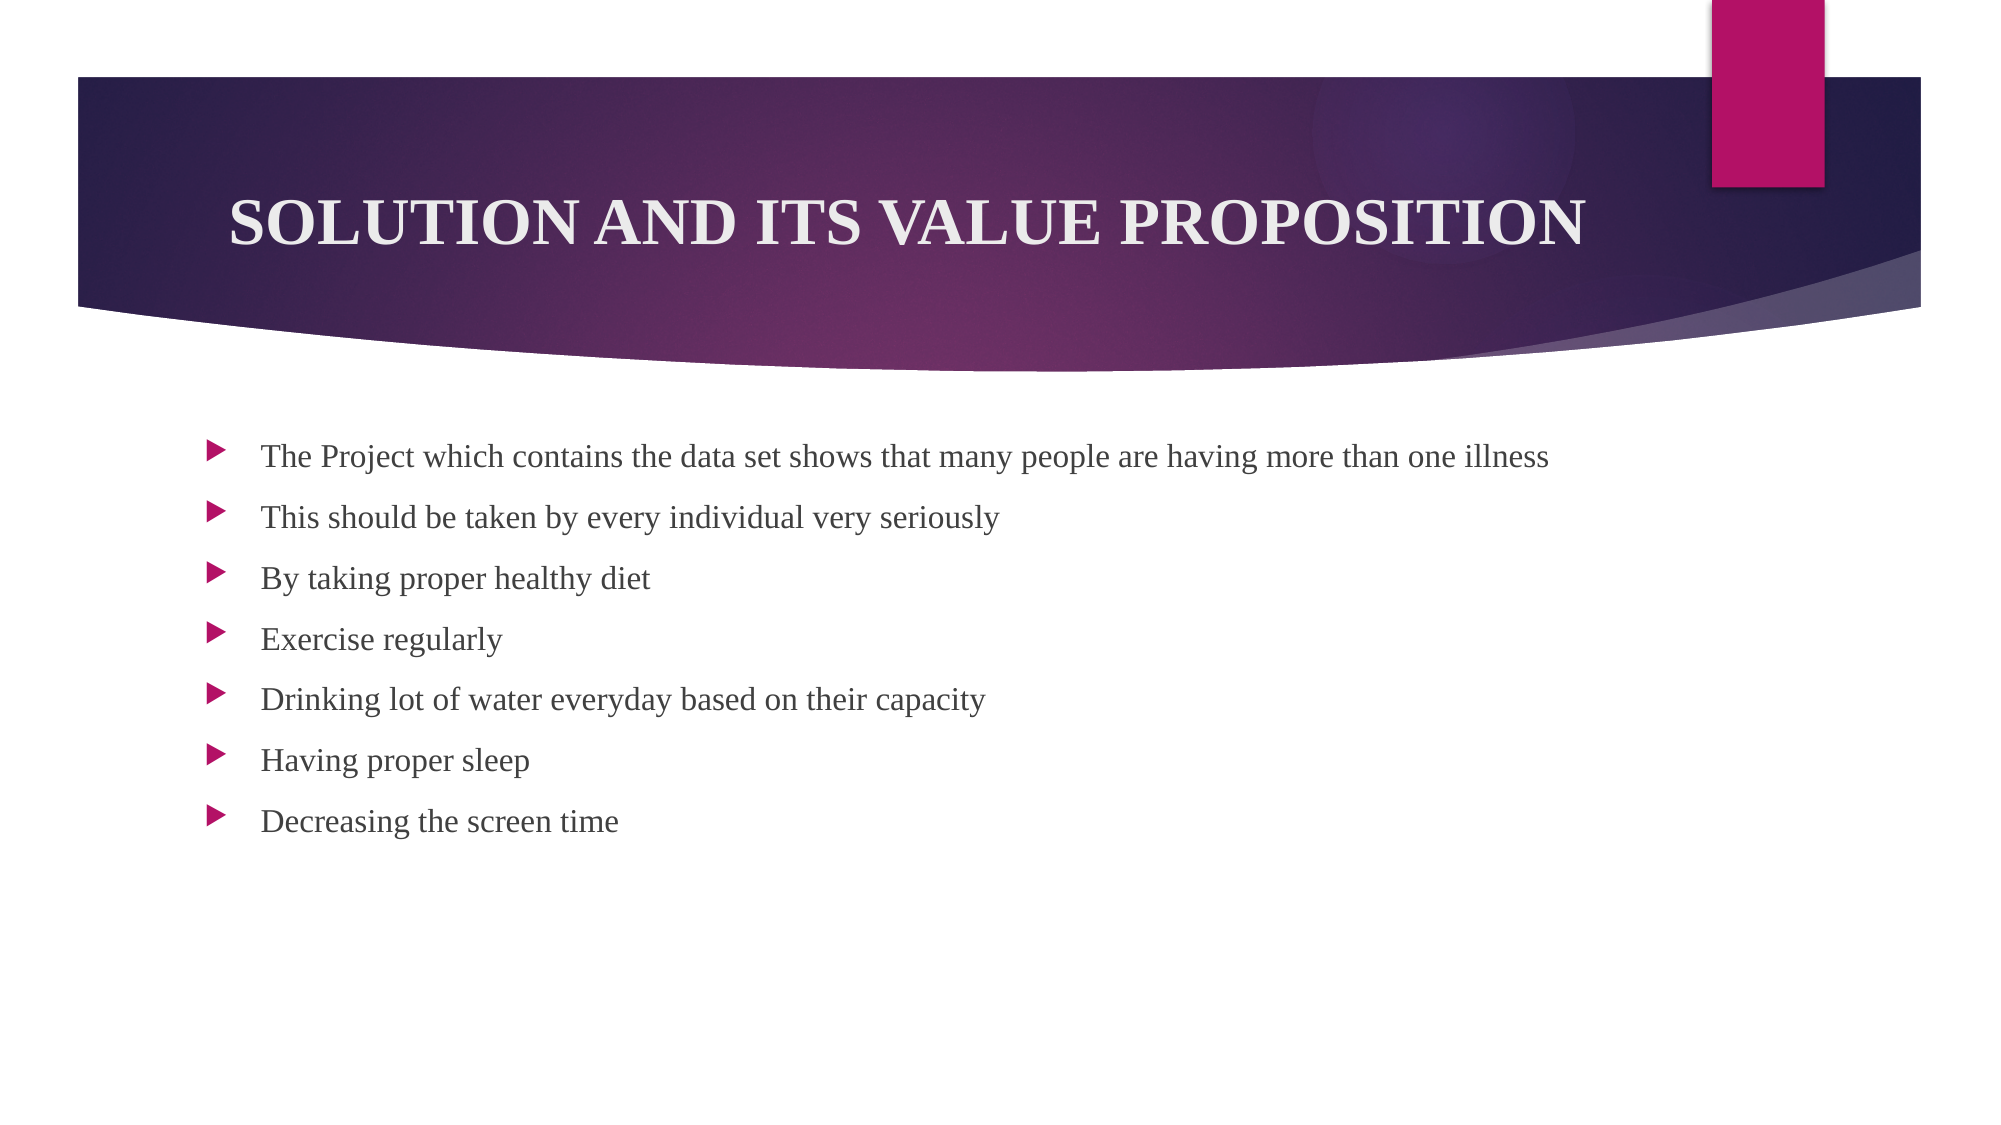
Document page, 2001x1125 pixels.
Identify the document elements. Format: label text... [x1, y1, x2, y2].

list The Project which contains the data set shows that many people are having more than one illness This should be taken by every individual very seriously By taking proper healthy diet Exercise regularly Drinking lot of water everyday based on their capacity Having proper sleep Decreasing the screen time [189, 427, 1638, 988]
title SOLUTION AND ITS VALUE PROPOSITION [189, 159, 1627, 276]
